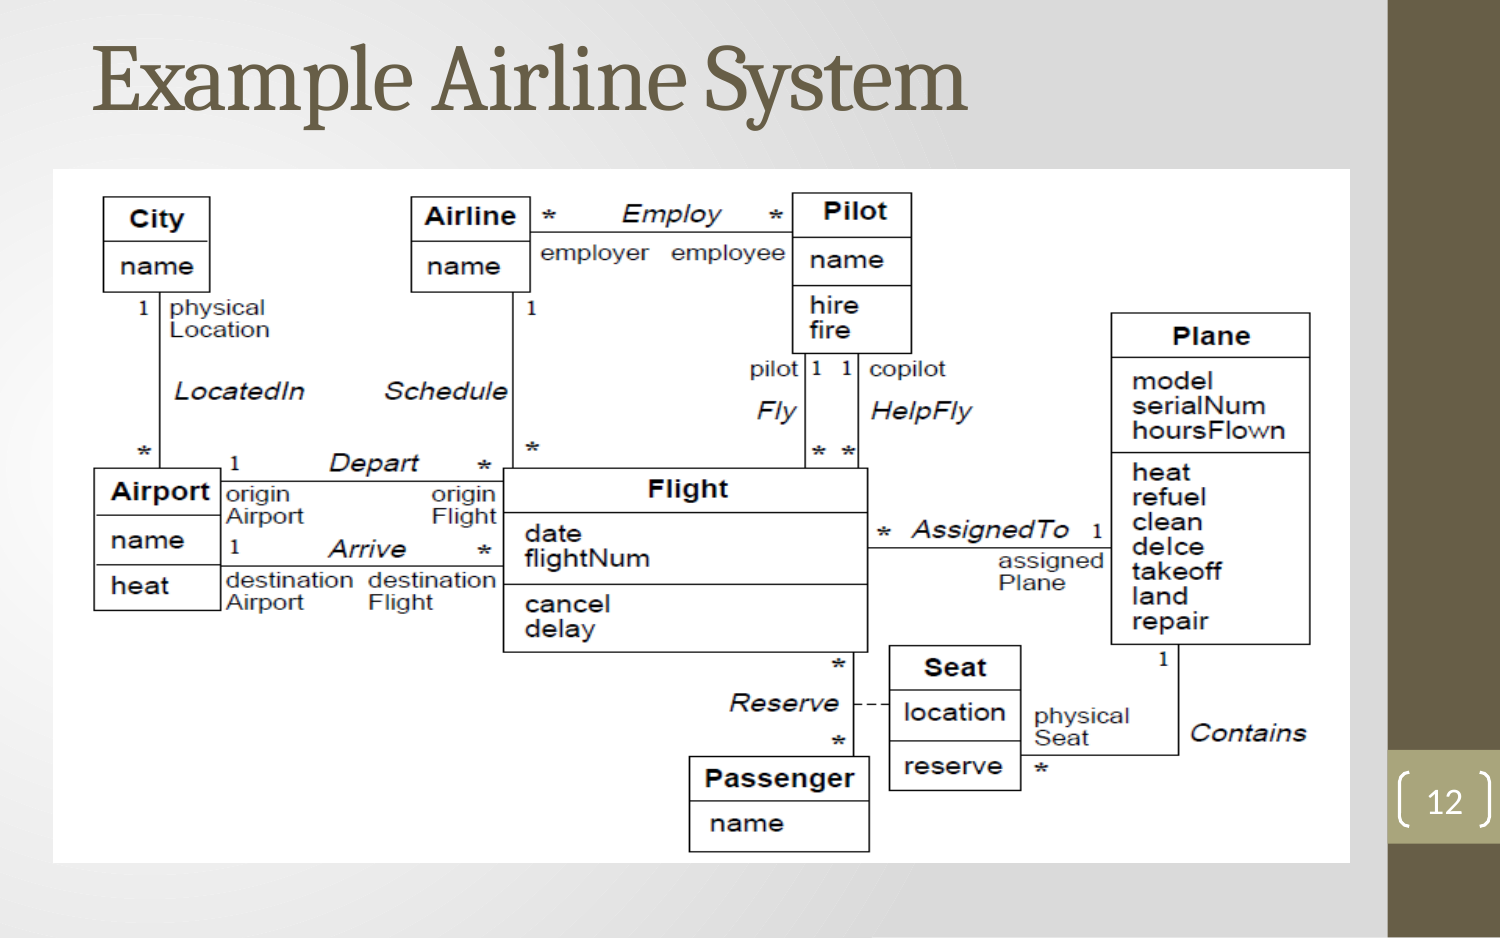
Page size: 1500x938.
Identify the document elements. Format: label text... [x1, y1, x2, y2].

title Example Airline System [75, 0, 1425, 144]
picture [52, 169, 1351, 863]
slide_number 12 [1397, 770, 1492, 828]
